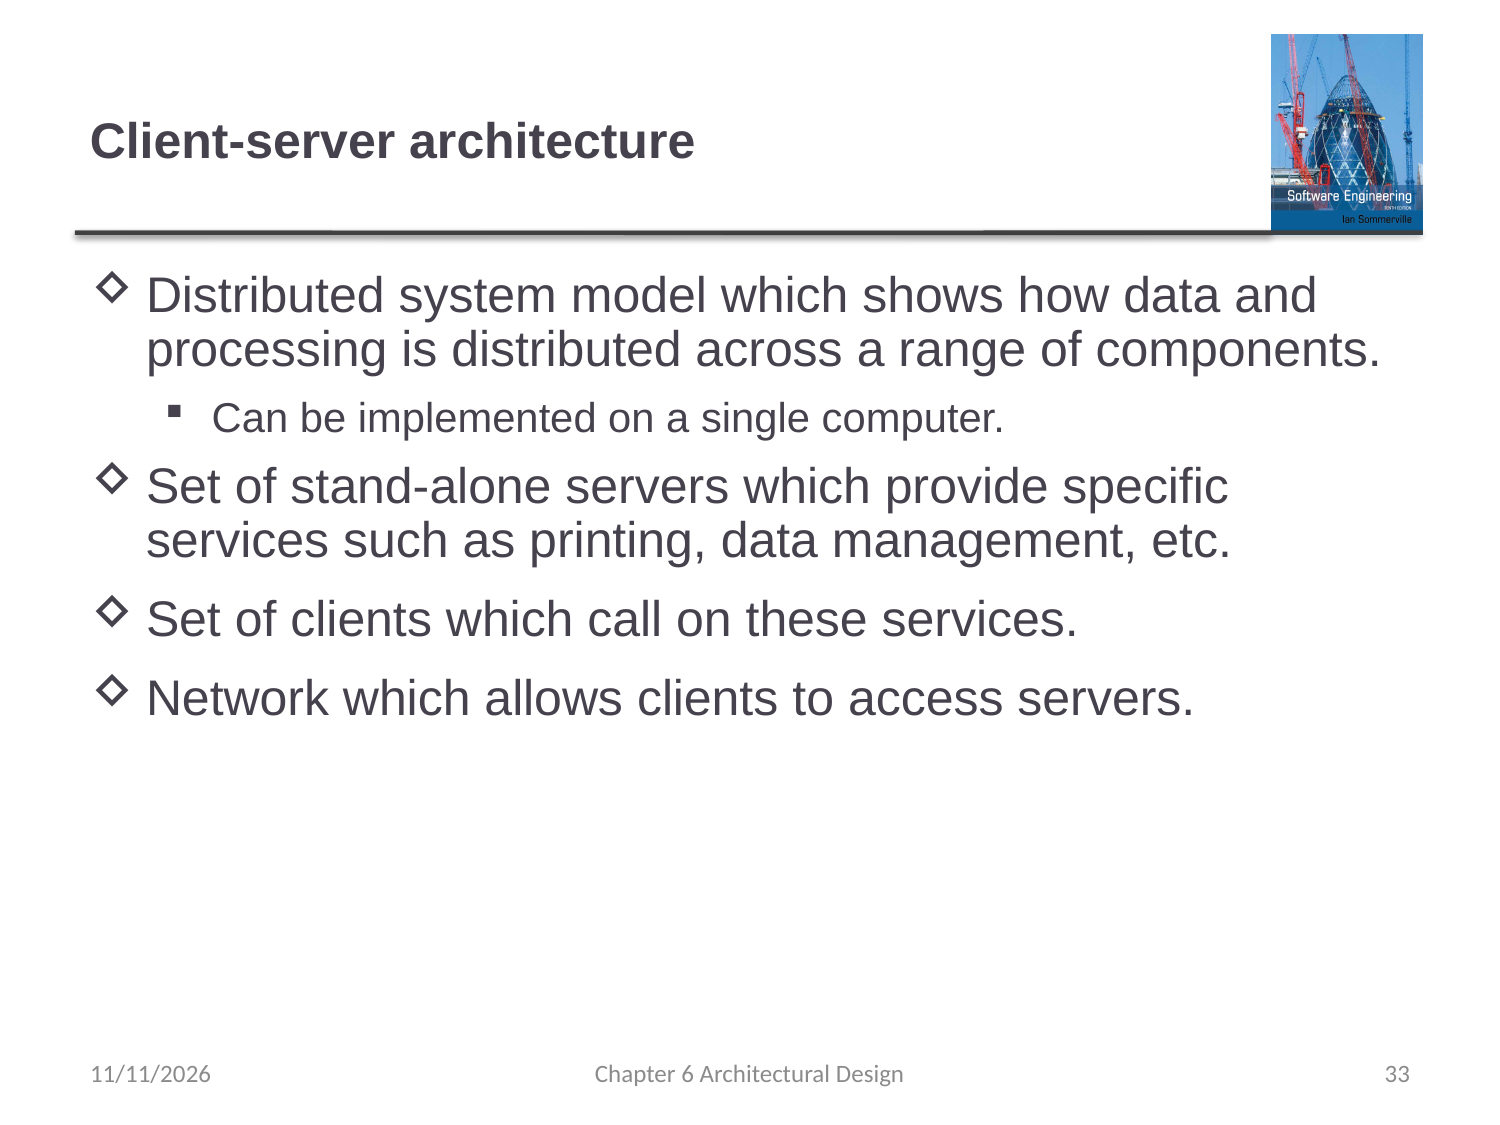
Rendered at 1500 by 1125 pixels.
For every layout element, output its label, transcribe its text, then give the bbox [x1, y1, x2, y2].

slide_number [75, 1042, 425, 1103]
title Client-server architecture [74, 44, 1272, 233]
slide_number 33 [1074, 1042, 1425, 1103]
picture [1271, 34, 1423, 230]
list Distributed system model which shows how data and processing is distributed across a range of components. Can be implemented on a single computer. Set of stand-alone servers which provide specific services such as printing, data management, etc. Set of clients which call on these services. Network which allows clients to access servers. [75, 262, 1425, 1005]
footer Chapter 6 Architectural Design [512, 1042, 988, 1103]
